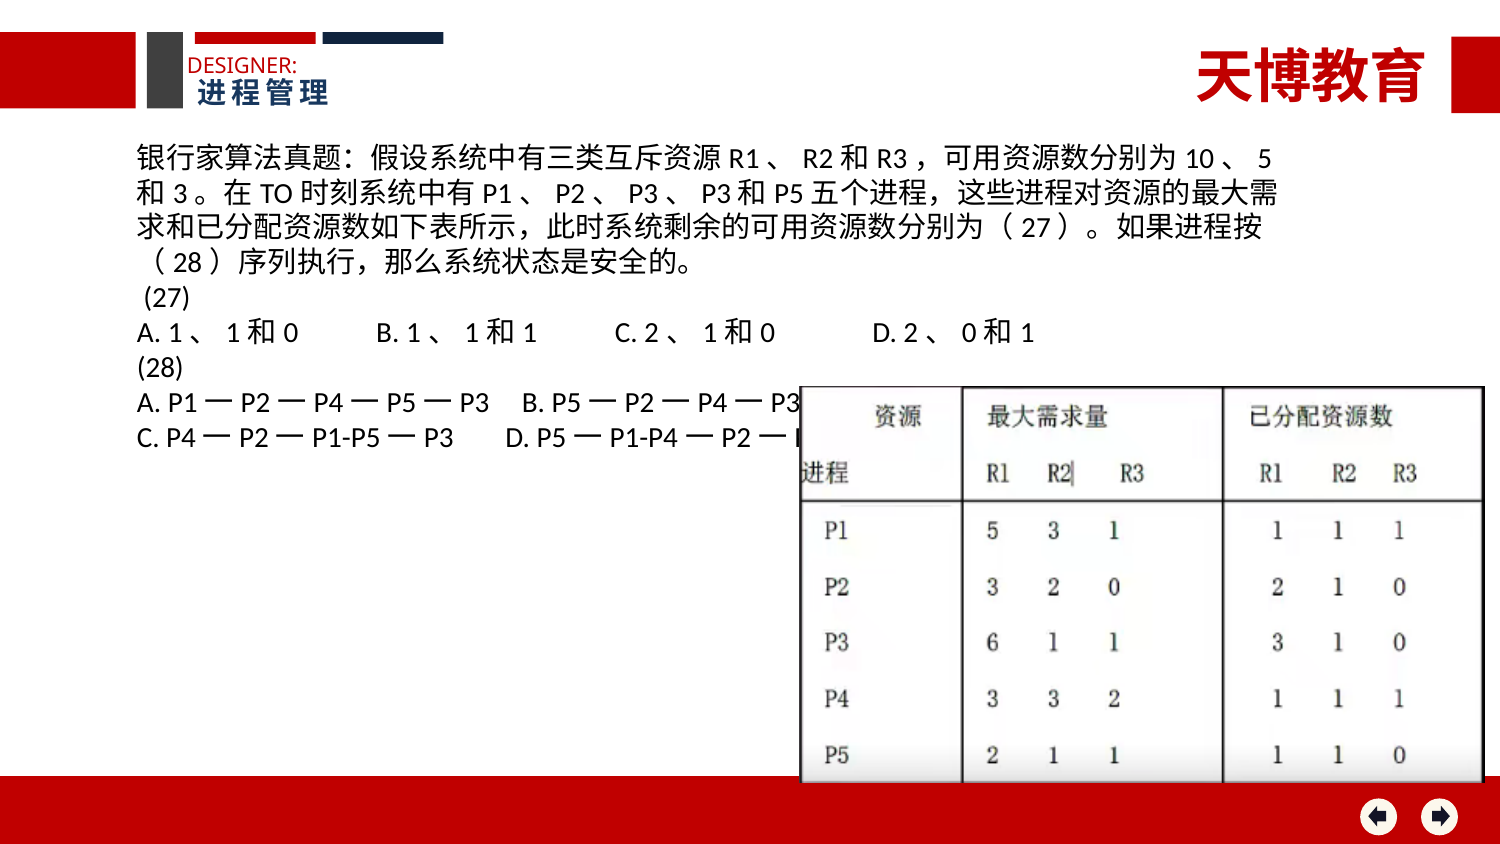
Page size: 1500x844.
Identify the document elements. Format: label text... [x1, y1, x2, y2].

text_box DESIGNER: [172, 43, 313, 85]
picture [798, 386, 1485, 783]
text_box 银行家算法真题：假设系统中有三类互斥资源R1、R2和R3，可用资源数分别为10、5和3。在TO时刻系统中有P1、P2、P3、P3和P5五个进程，这些进程对资源的最大需求和已分配资源数如下表所示，此时系统剩余的可用资源数分别为（27）。如果进程按（28）序列执行，那么系统状态是安全的。 (27) A. 1、1和0 B. 1、1和1 C. 2、1和0 D. 2、0和1 (28) A. P1一P2一P4一P5一P3 B. P5一P2一P4一P3一P1 C. P4一P2一P1-P5一P3 D. P5一P1-P4一P2一P3 [122, 131, 1322, 461]
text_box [194, 31, 444, 45]
text_box 天博教育 [1180, 32, 1444, 117]
text_box 进程管理 [182, 67, 933, 118]
